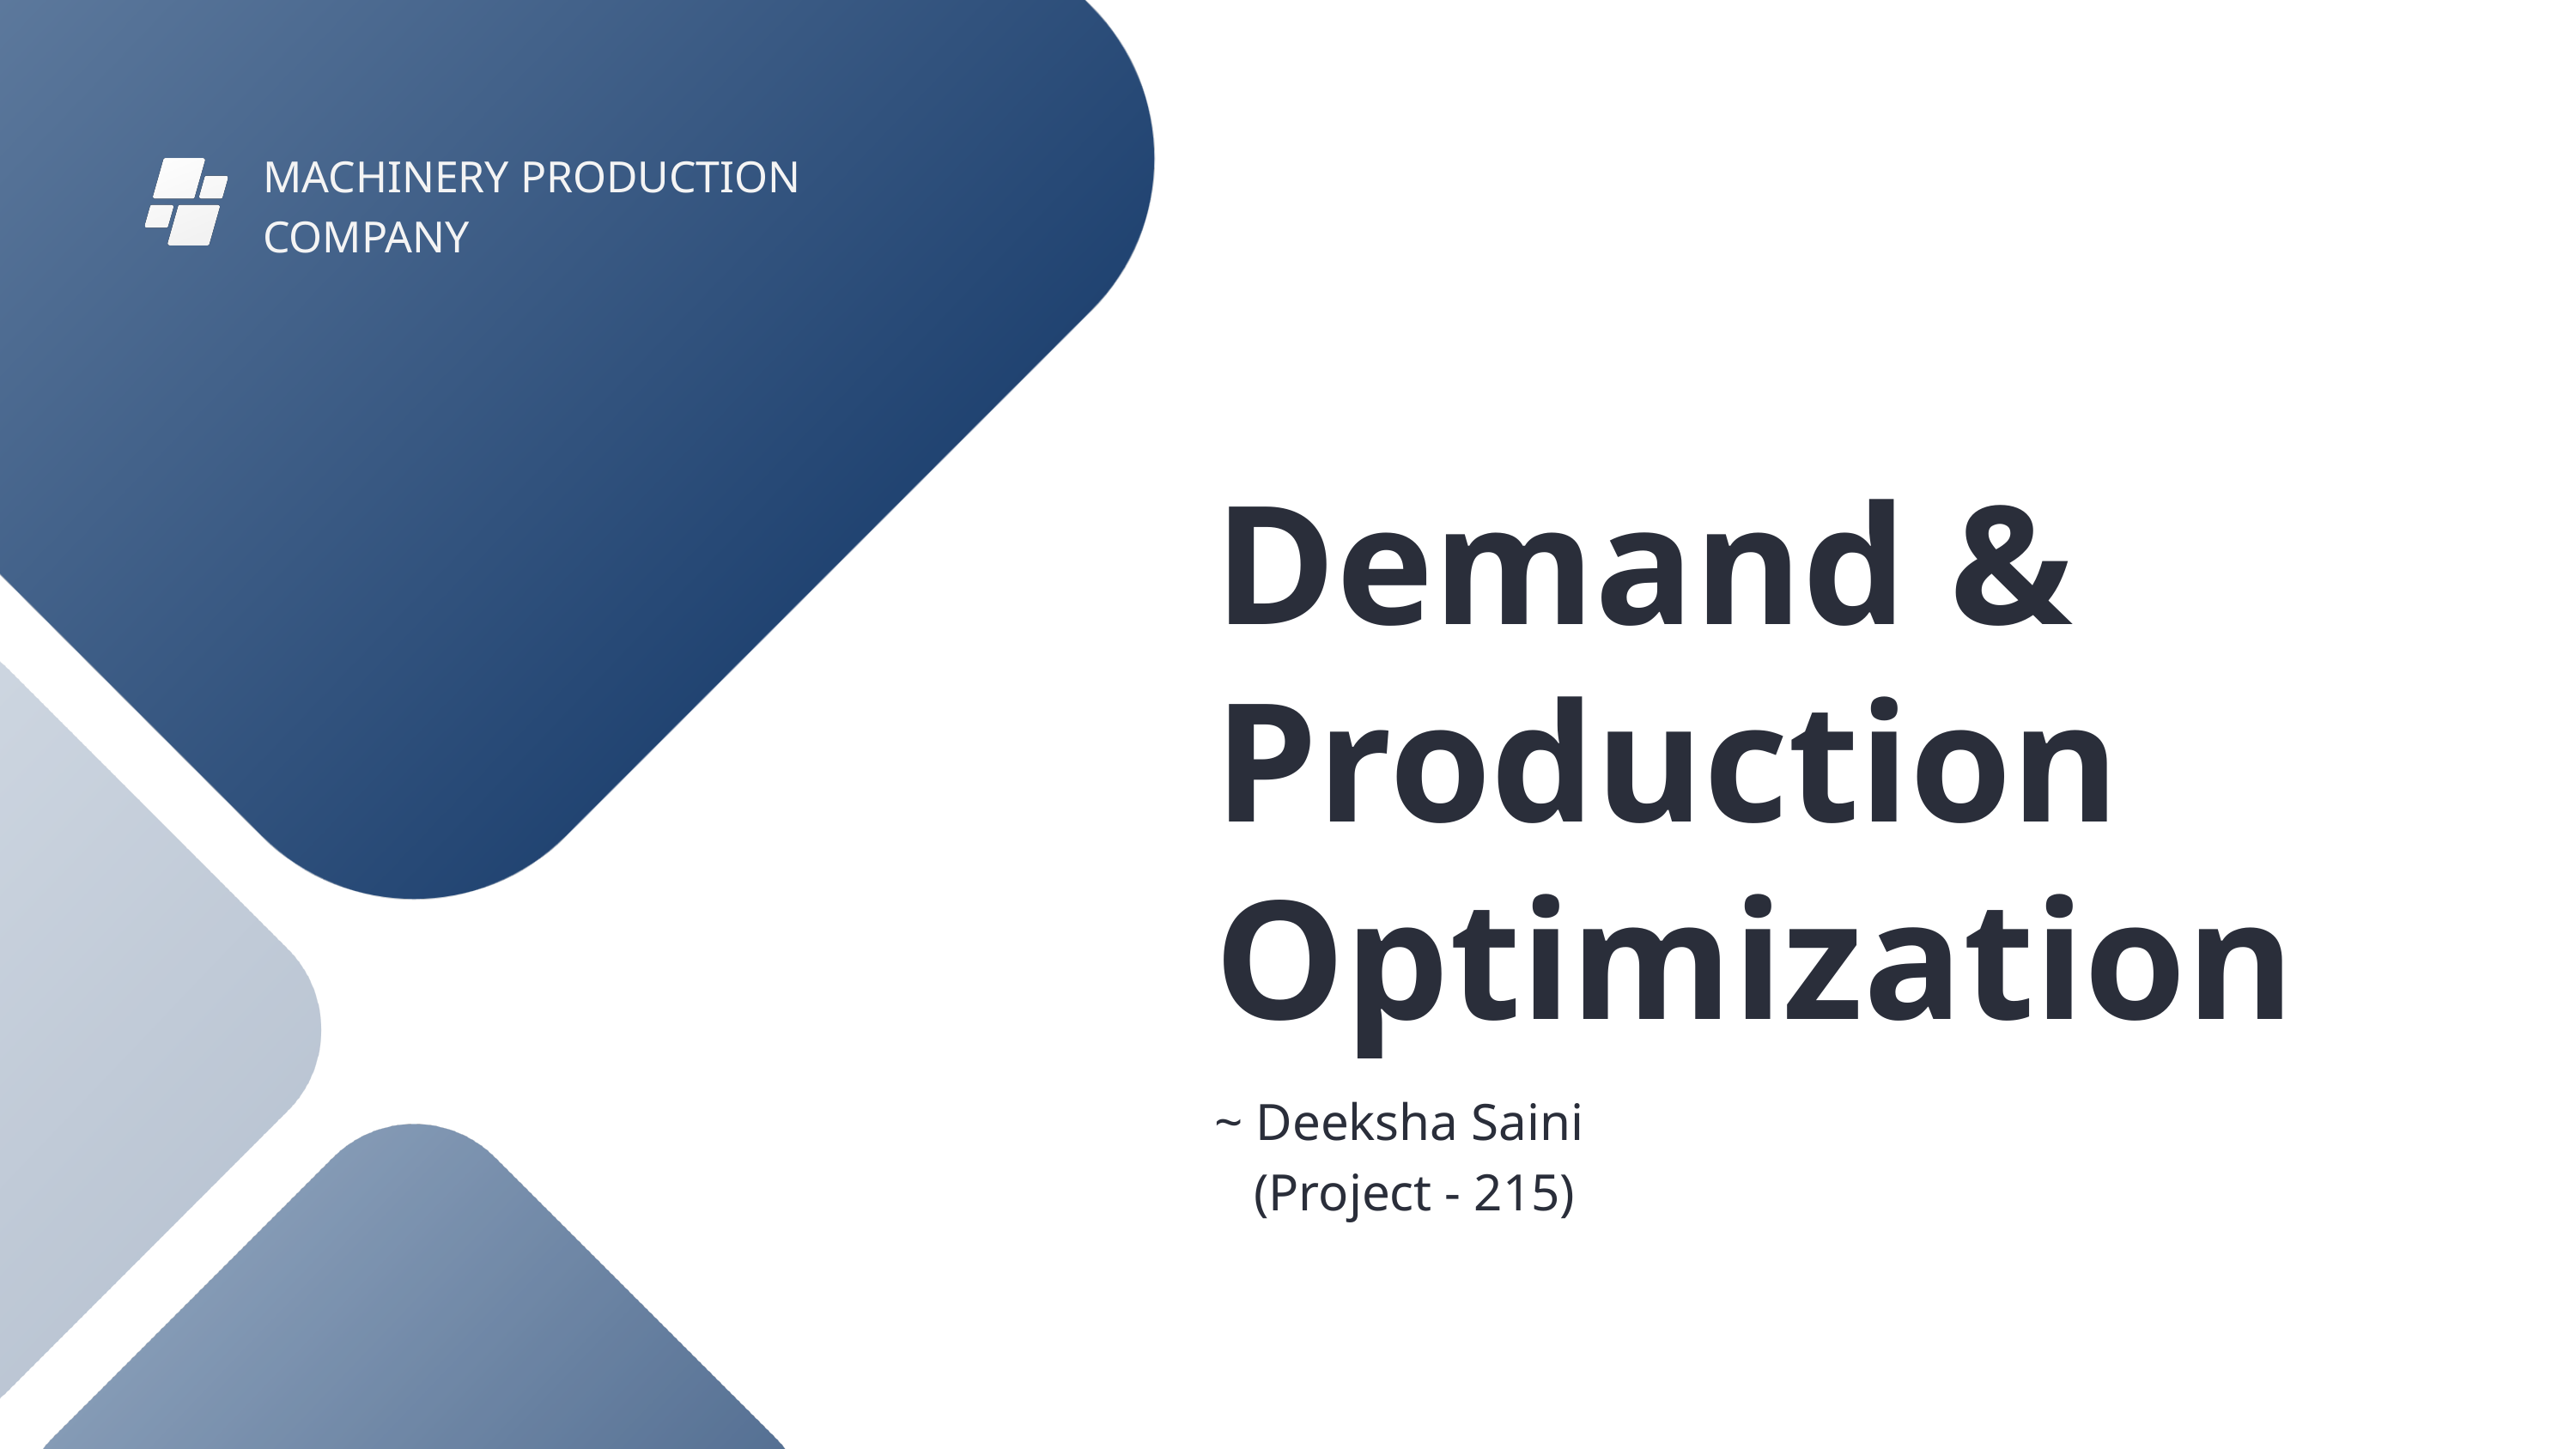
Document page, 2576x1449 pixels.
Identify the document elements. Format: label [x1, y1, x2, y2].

text_box [1214, 461, 2397, 1217]
text_box [0, 0, 1176, 920]
text_box [144, 147, 808, 258]
text_box [8, 1113, 820, 1449]
text_box [0, 623, 332, 1436]
